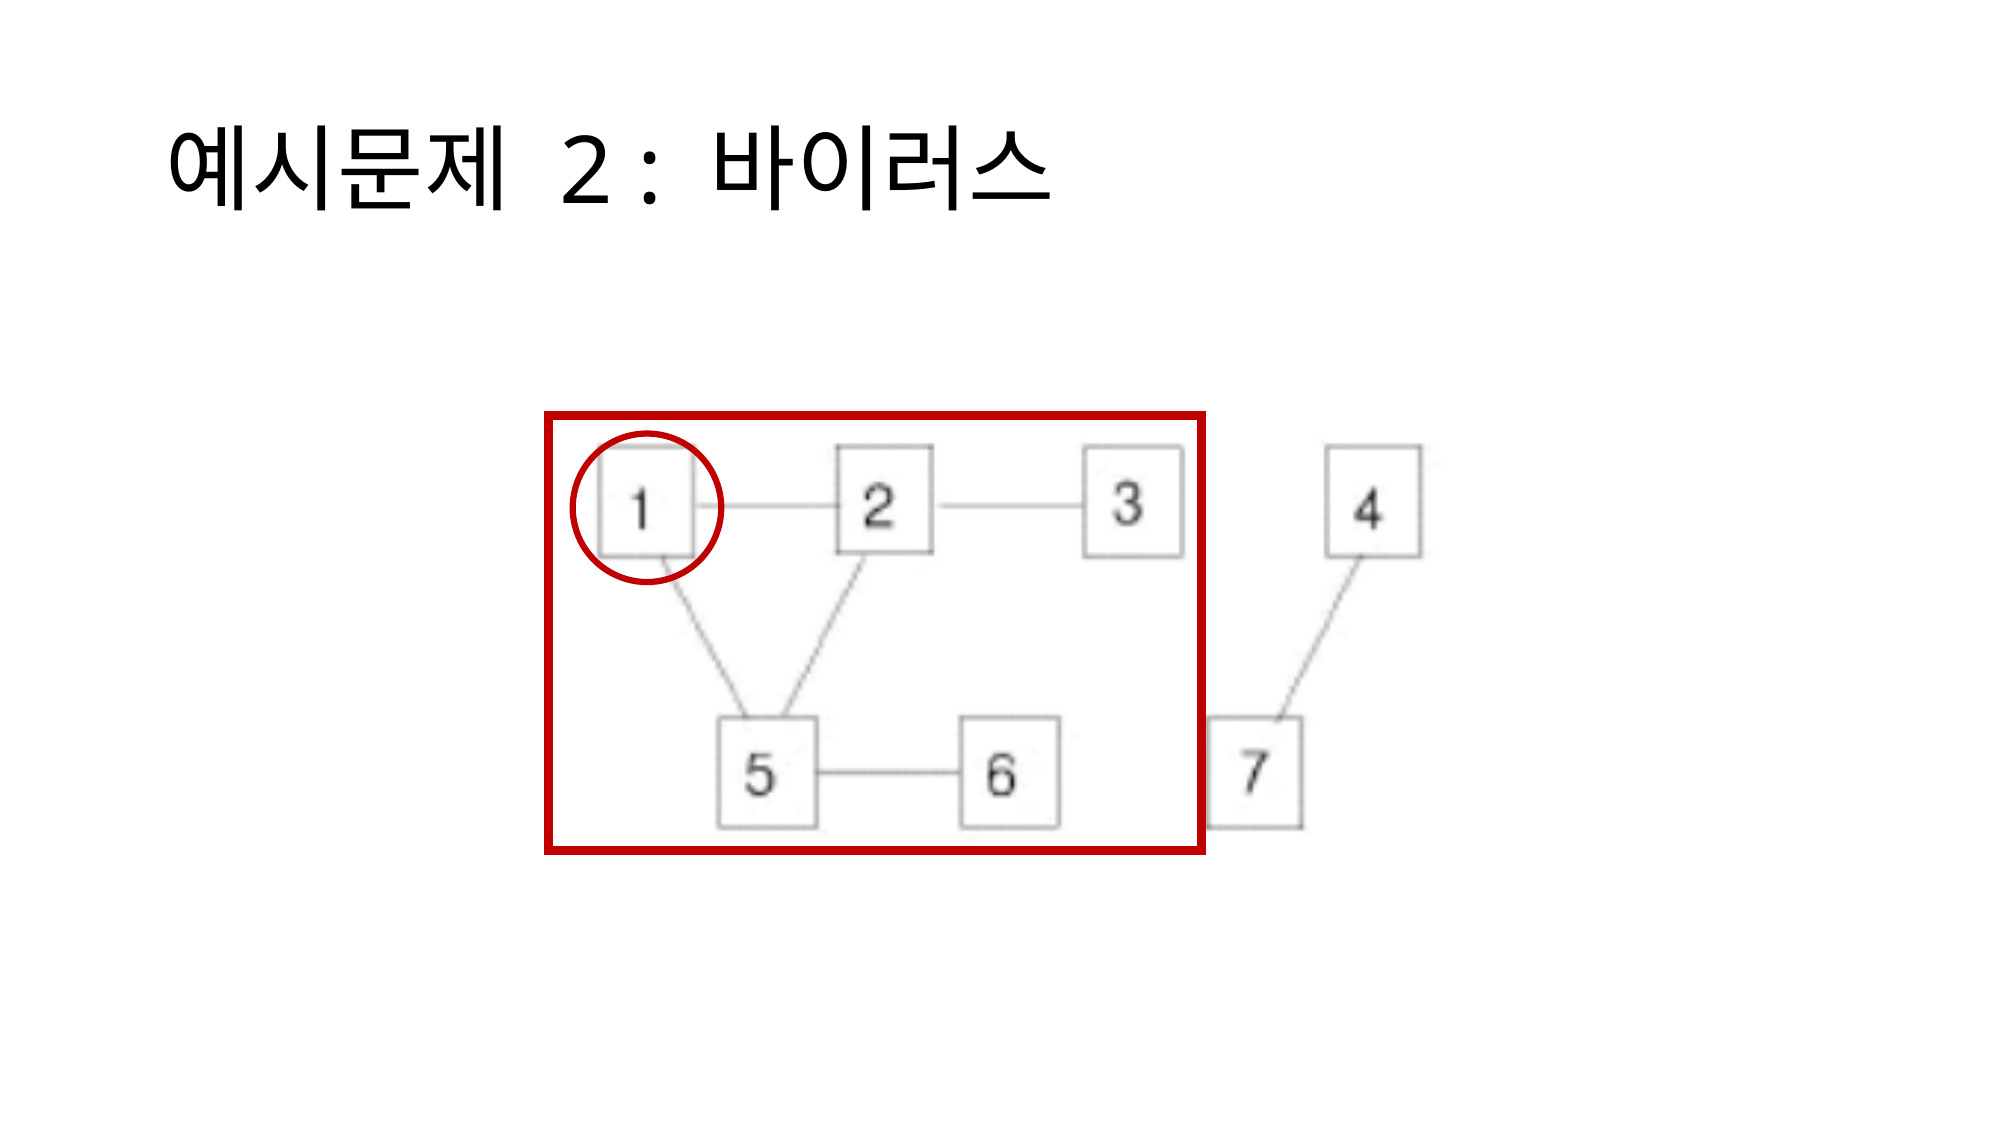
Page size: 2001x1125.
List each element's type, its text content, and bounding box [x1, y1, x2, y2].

picture [548, 415, 1452, 861]
text_box 예시문제 2 : 바이러스 [150, 102, 1850, 230]
